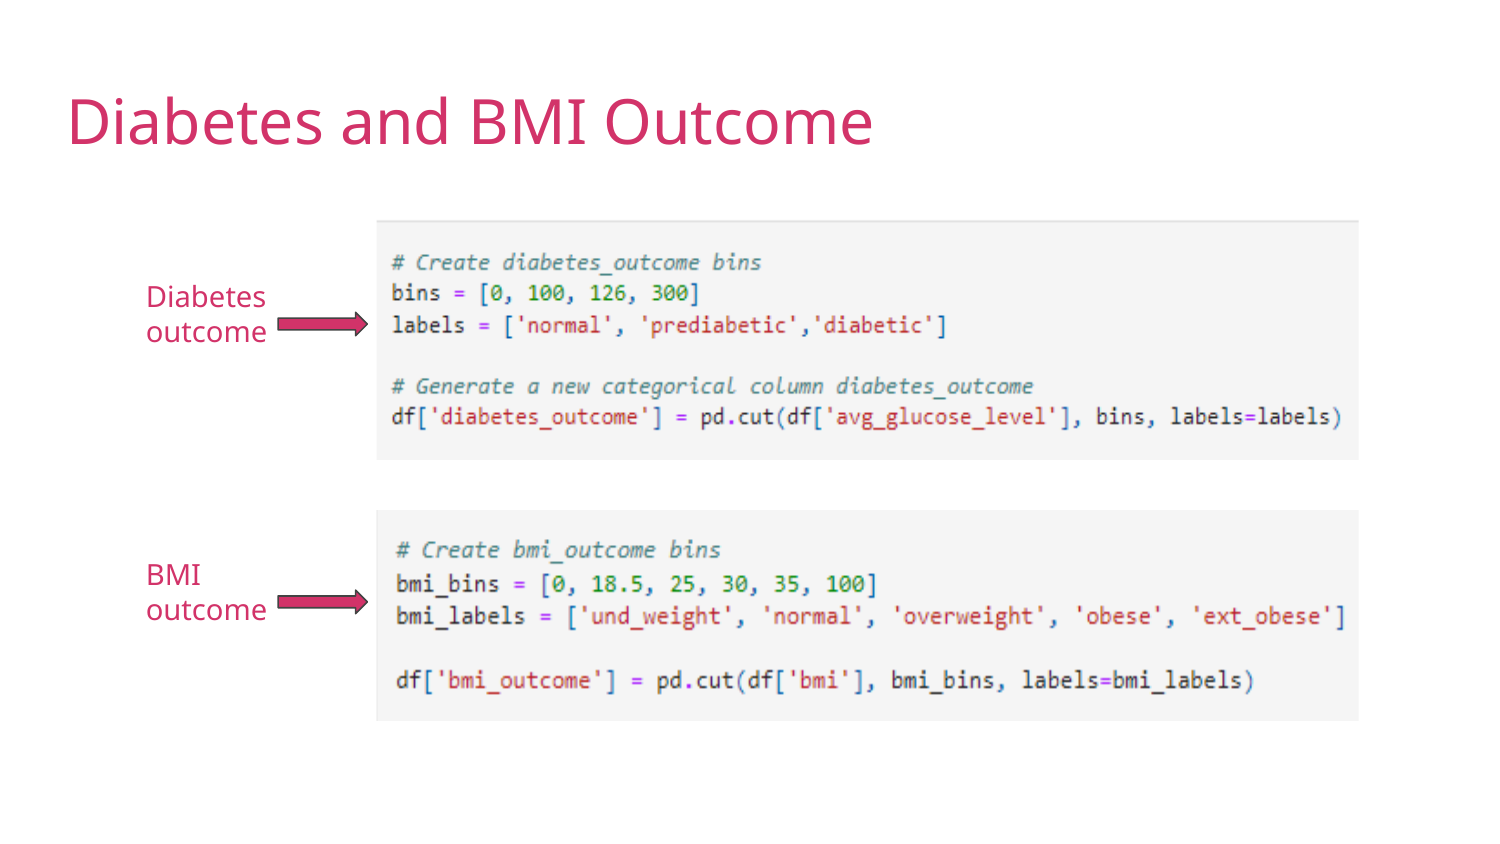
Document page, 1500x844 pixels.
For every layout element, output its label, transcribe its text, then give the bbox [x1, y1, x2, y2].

picture [376, 510, 1359, 721]
text_box BMI outcome [130, 541, 291, 641]
text_box Diabetes outcome [130, 263, 291, 364]
picture [376, 217, 1359, 460]
title Diabetes and BMI Outcome [51, 67, 1449, 167]
text_box [278, 312, 368, 336]
text_box [278, 590, 368, 614]
